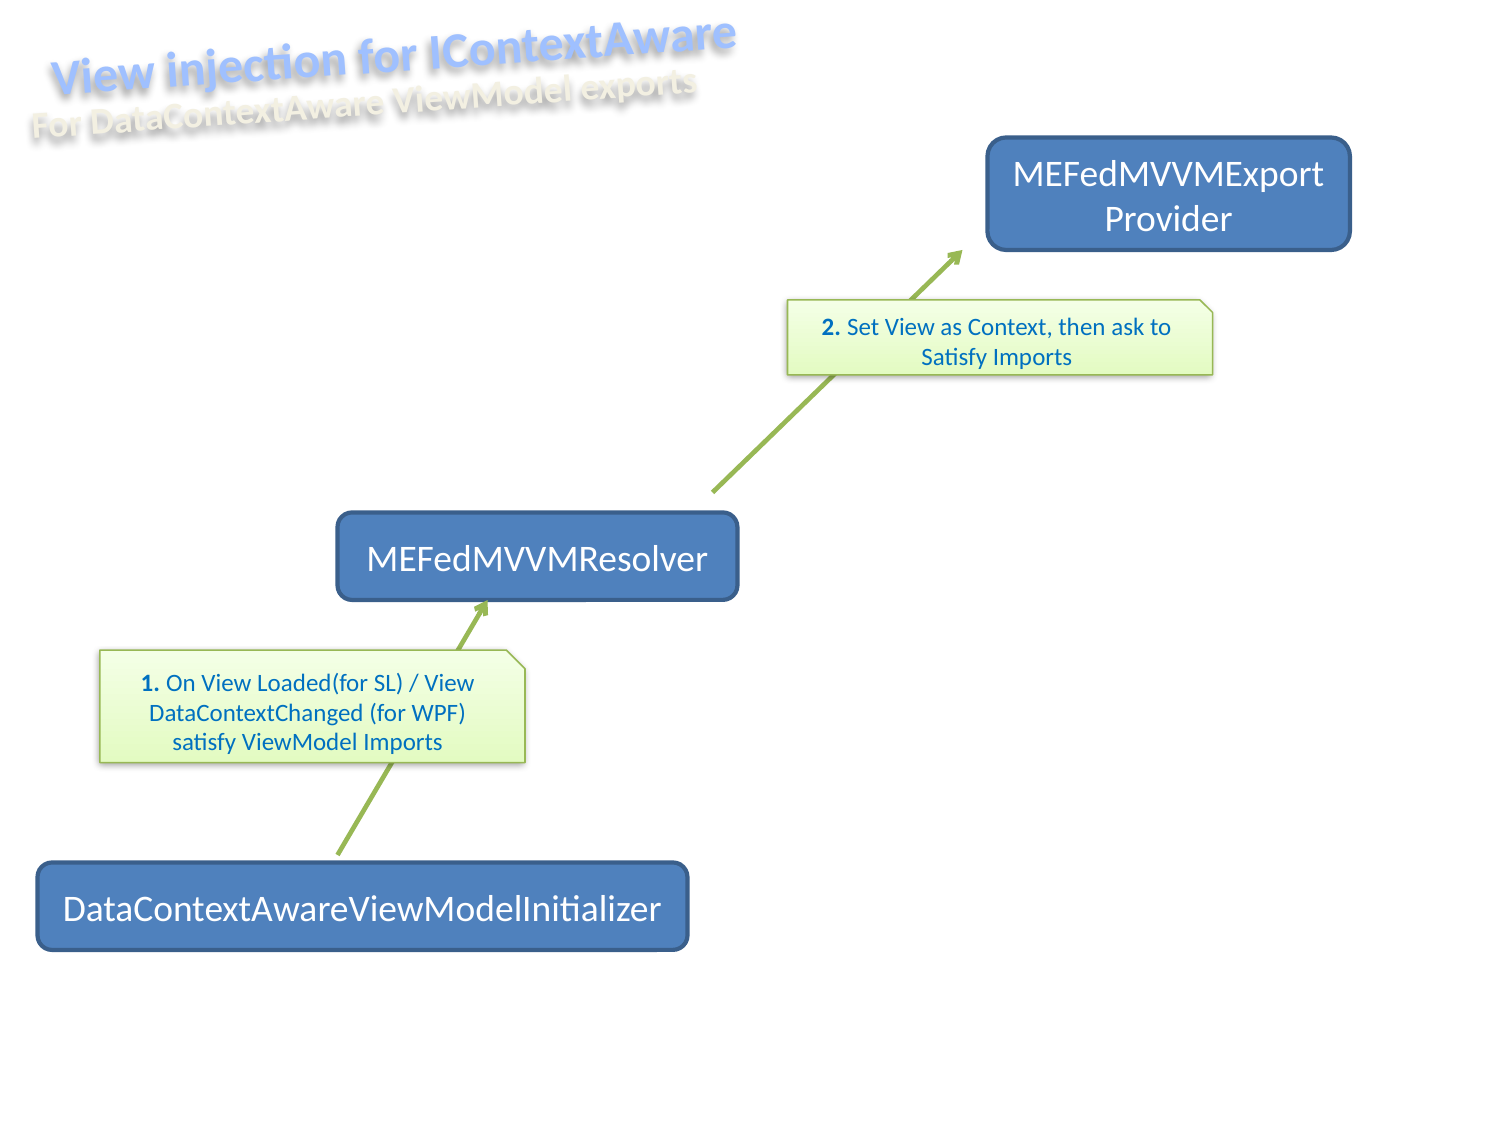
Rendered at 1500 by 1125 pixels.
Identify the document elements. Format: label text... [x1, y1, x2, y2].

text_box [712, 249, 963, 493]
text_box 2. Set View as Context, then ask to Satisfy Imports [966, 299, 1214, 376]
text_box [284, 652, 541, 803]
text_box 1. On View Loaded(for SL) / View DataContextChanged (for WPF) satisfy ViewModel Imports [99, 649, 508, 764]
text_box View injection for IContextAware [33, 0, 755, 92]
text_box MEFedMVVMExportProvider [985, 135, 1353, 253]
text_box For DataContextAware ViewModel exports [14, 46, 715, 155]
text_box DataContextAwareViewModelInitializer [35, 860, 690, 953]
text_box MEFedMVVMResolver [335, 510, 740, 603]
